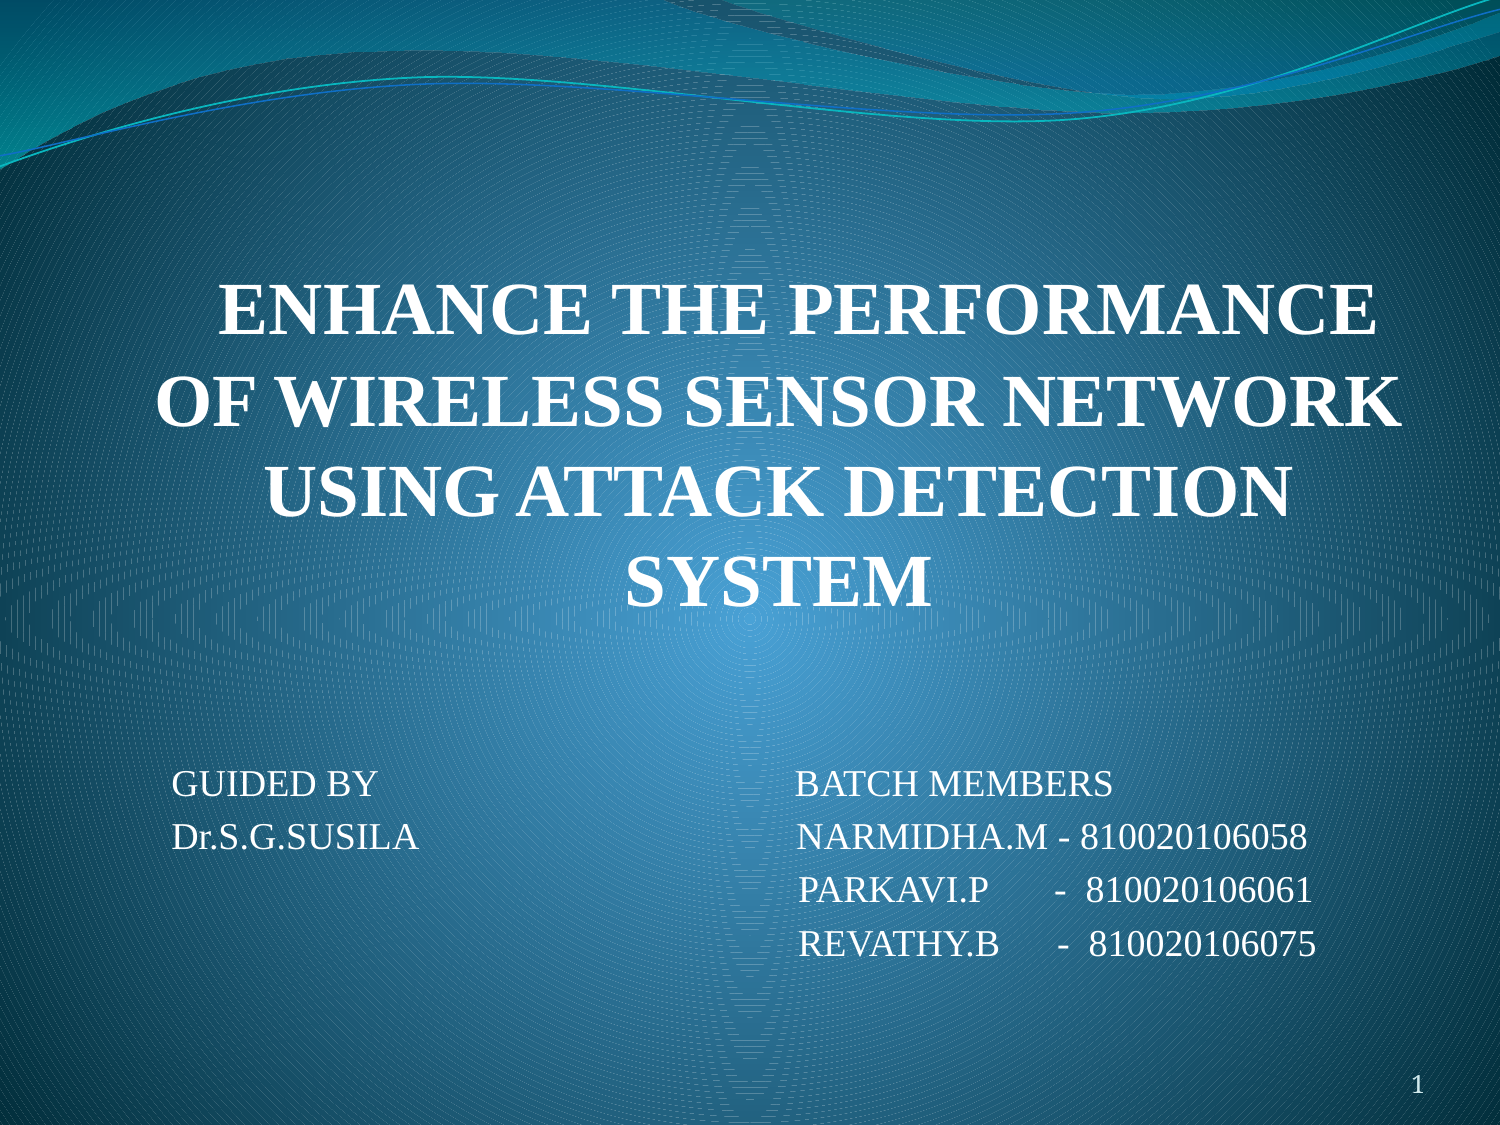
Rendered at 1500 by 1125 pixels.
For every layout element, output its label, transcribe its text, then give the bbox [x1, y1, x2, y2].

title ENHANCE THE PERFORMANCE OF WIRELESS SENSOR NETWORK USING ATTACK DETECTION SYSTEM [147, 219, 1413, 622]
subtitle GUIDED BY BATCH MEMBERS Dr.S.G.SUSILA NARMIDHA.M - 810020106058 PARKAVI.P - 810020106061 REVATHY.B - 810020106075 [171, 751, 1437, 975]
slide_number 1 [1299, 1042, 1425, 1103]
